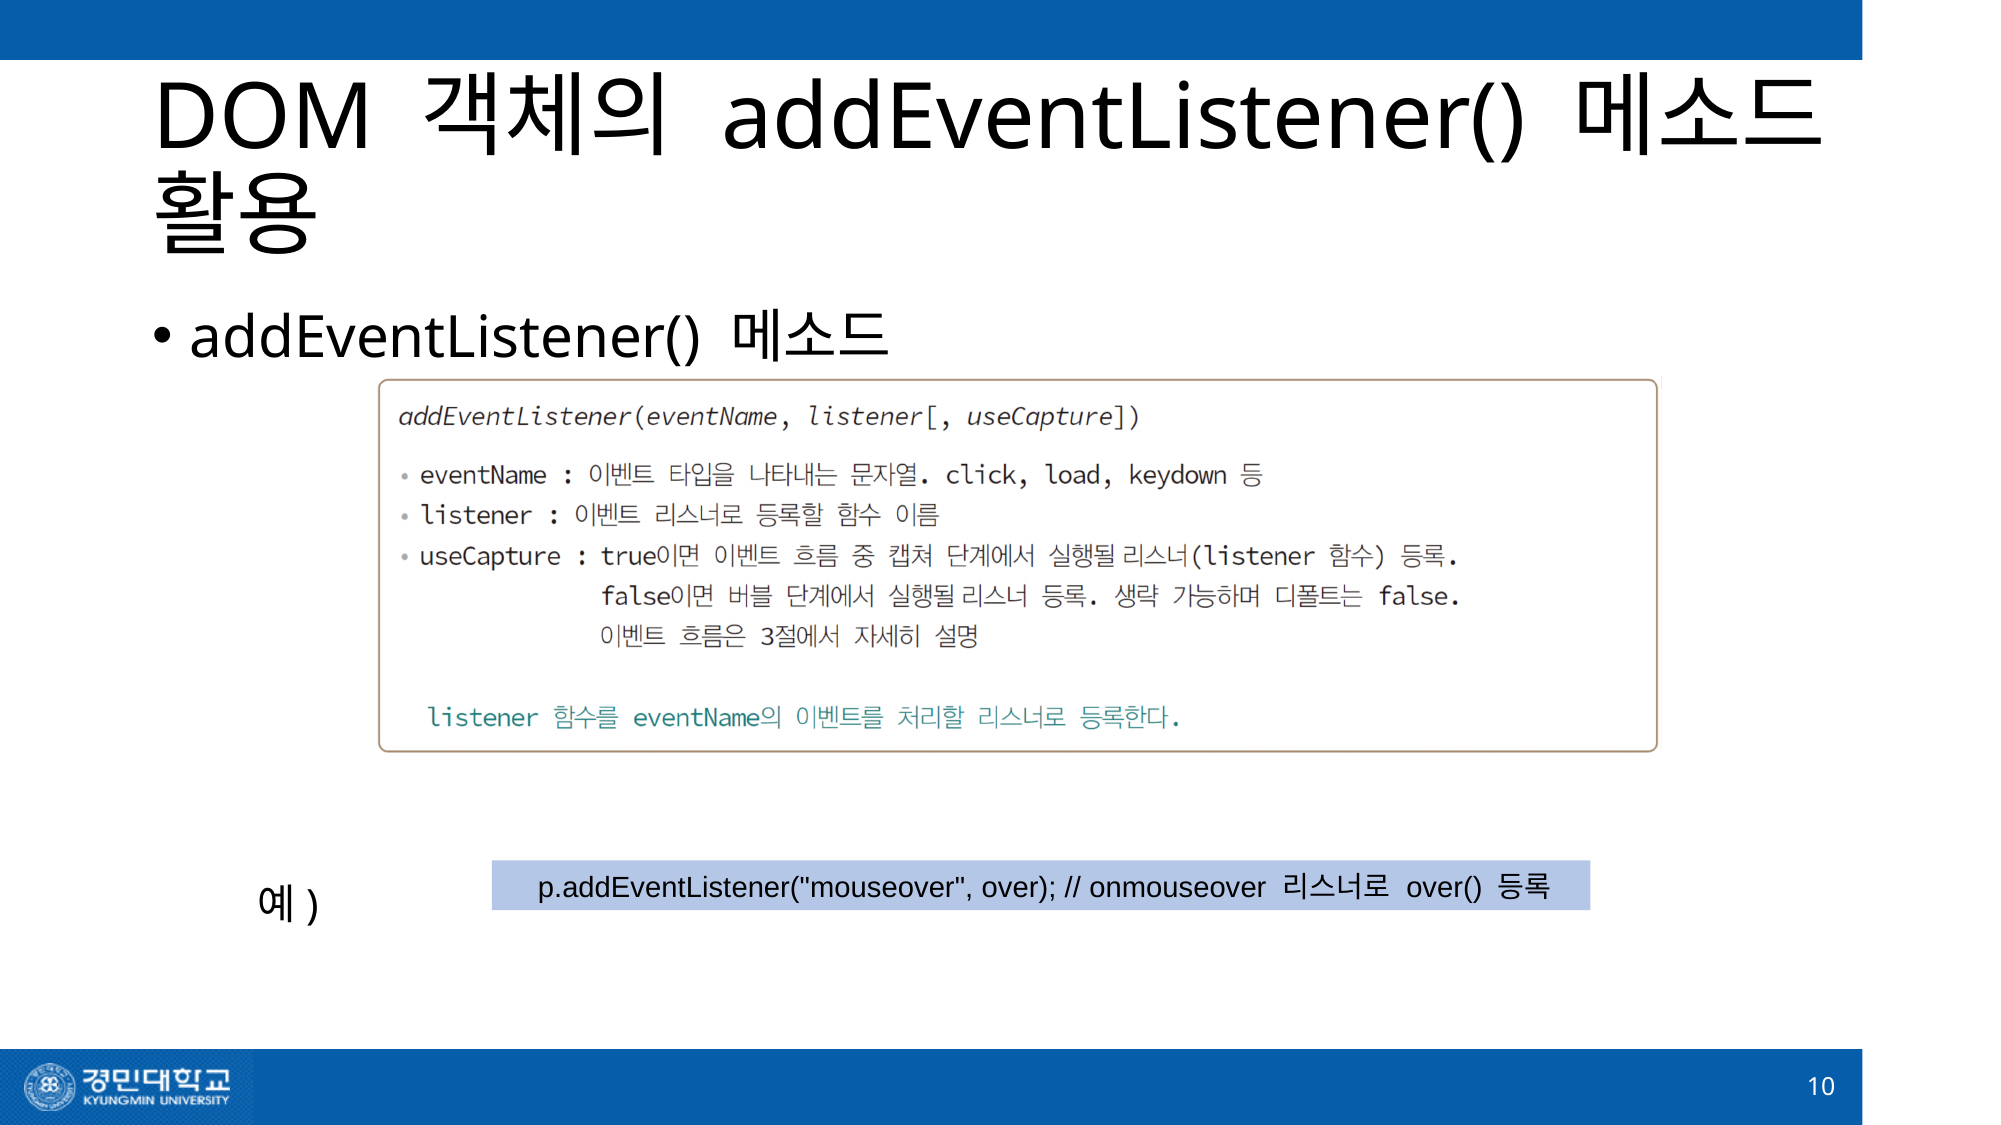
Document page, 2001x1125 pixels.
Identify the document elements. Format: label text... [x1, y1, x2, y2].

list addEventListener() 메소드 예) [137, 299, 1863, 1014]
title DOM 객체의 addEventListener() 메소드 활용 [137, 59, 1863, 278]
text_box p.addEventListener("mouseover", over); // onmouseover 리스너로 over() 등록 [491, 860, 1591, 911]
picture [376, 376, 1662, 755]
slide_number 10 [1758, 1057, 1851, 1117]
picture [0, 1049, 253, 1125]
